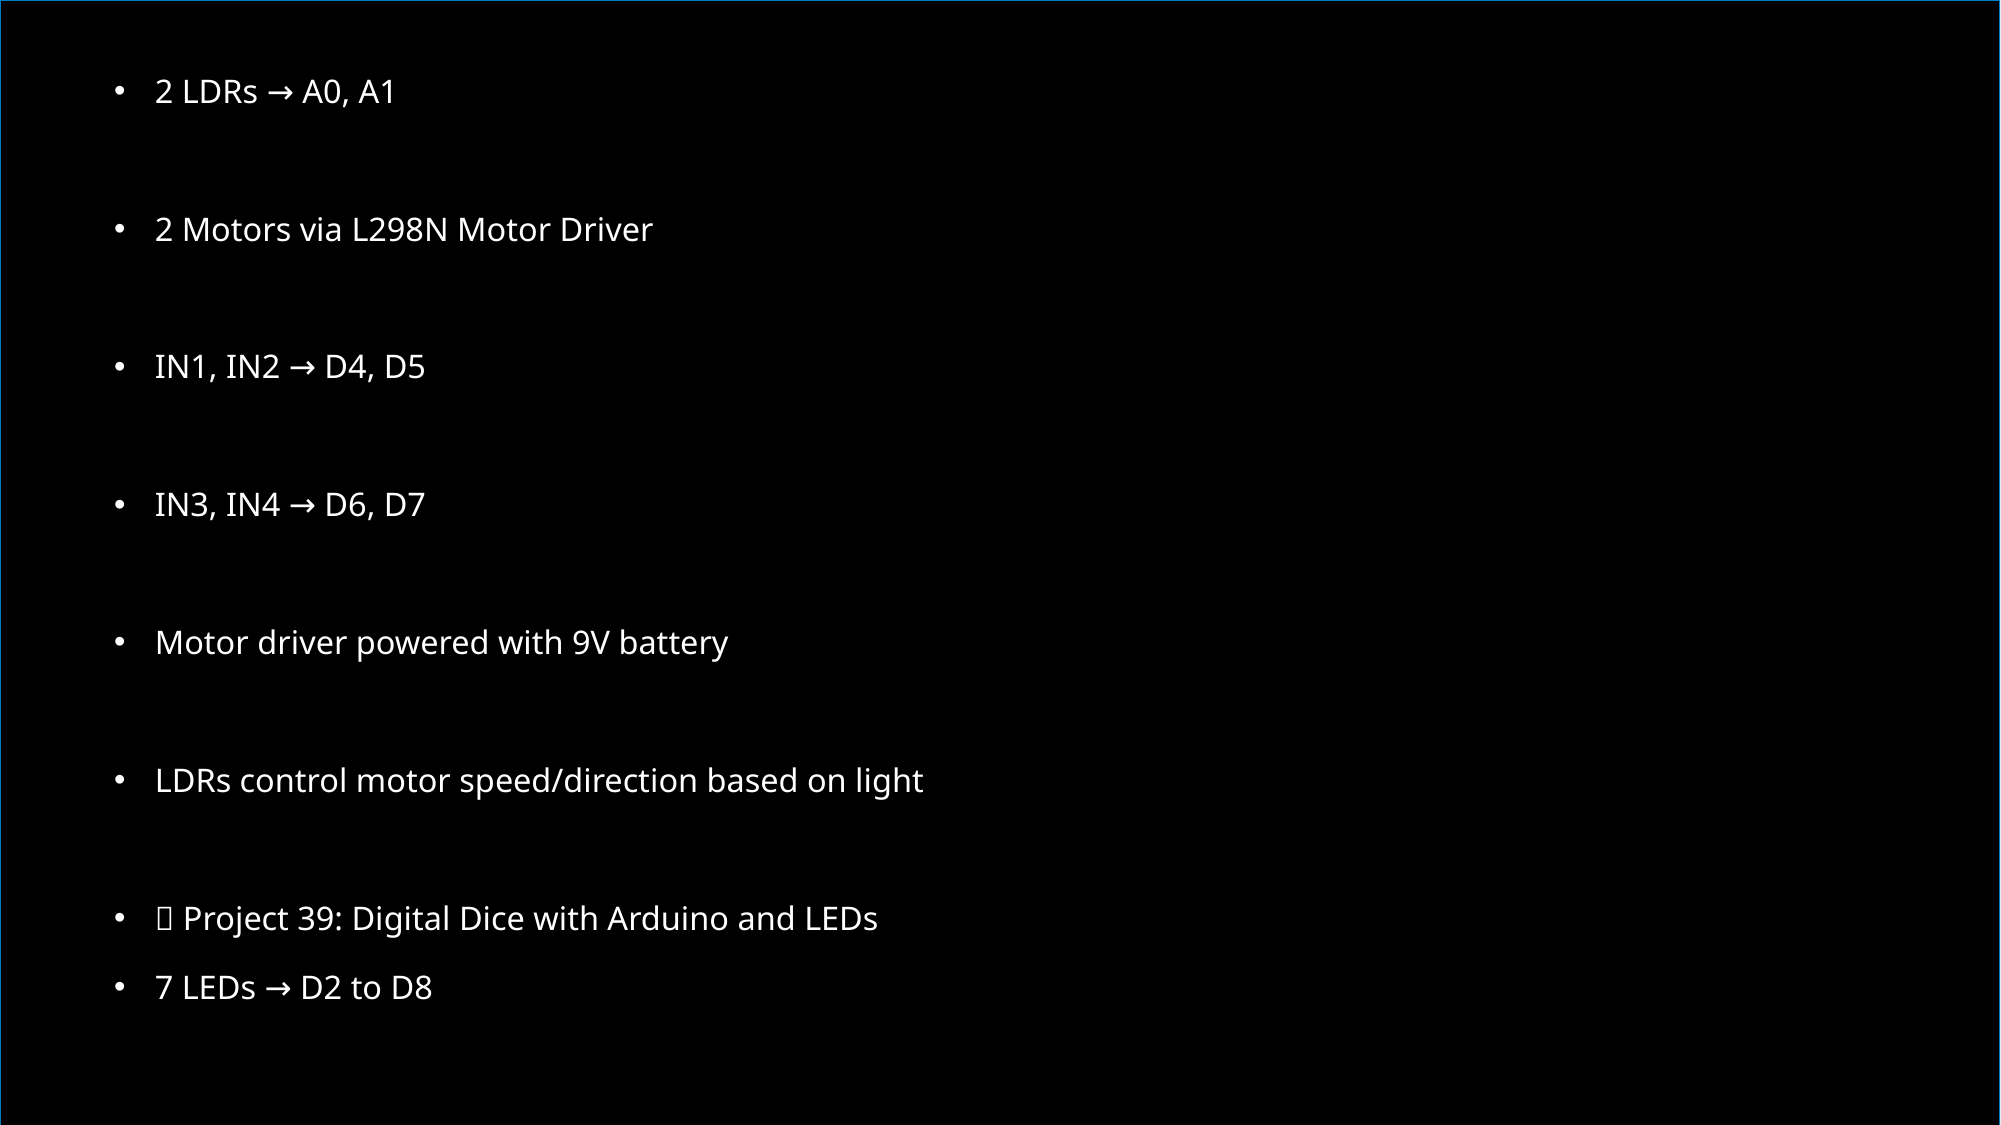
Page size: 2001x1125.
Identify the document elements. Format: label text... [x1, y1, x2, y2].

list 2 LDRs → A0, A1 2 Motors via L298N Motor Driver IN1, IN2 → D4, D5 IN3, IN4 → D6, D7 Motor driver powered with 9V battery LDRs control motor speed/direction based on light 🔌 Project 39: Digital Dice with Arduino and LEDs 7 LEDs → D2 to D8 [114, 59, 1887, 1014]
